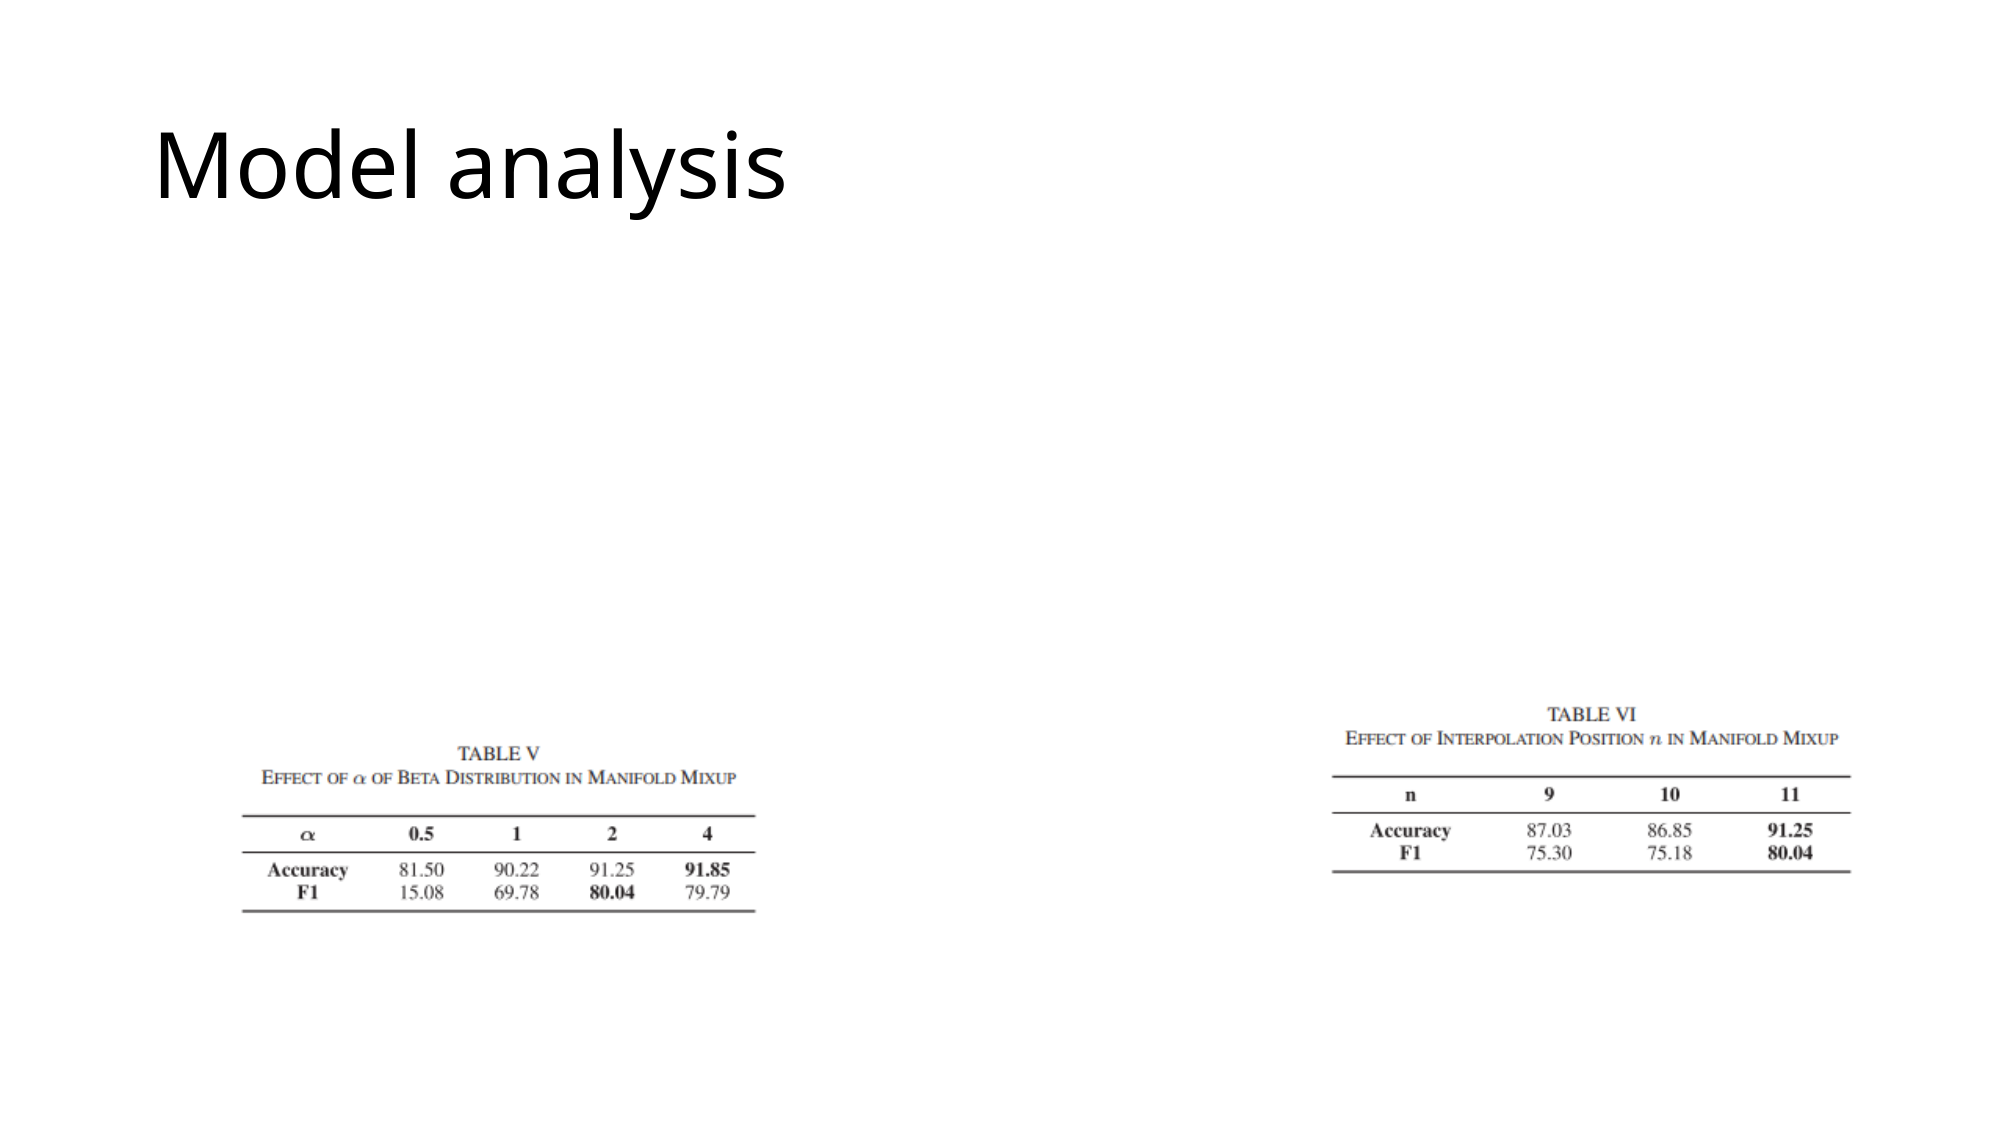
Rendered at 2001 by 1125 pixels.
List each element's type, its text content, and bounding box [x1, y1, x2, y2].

picture [1318, 701, 1863, 883]
picture [229, 737, 769, 932]
title Model analysis [137, 59, 1863, 278]
